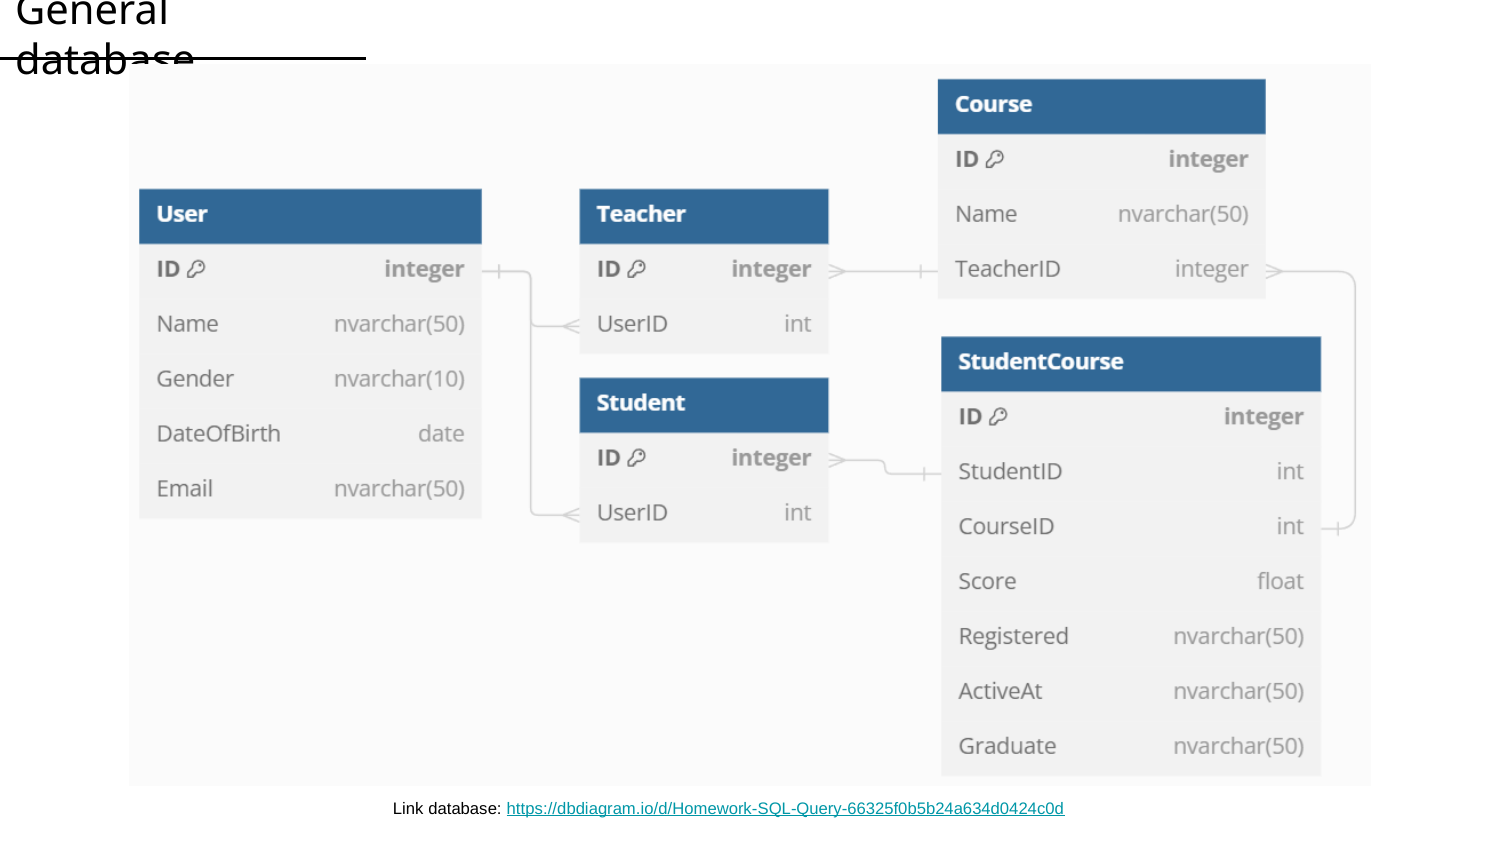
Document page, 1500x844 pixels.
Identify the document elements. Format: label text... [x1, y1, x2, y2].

text_box Link database: https://dbdiagram.io/d/Homework-SQL-Query-66325f0b5b24a634d0424c0d [378, 793, 1122, 825]
text_box General database [0, 0, 374, 63]
picture [129, 64, 1371, 786]
